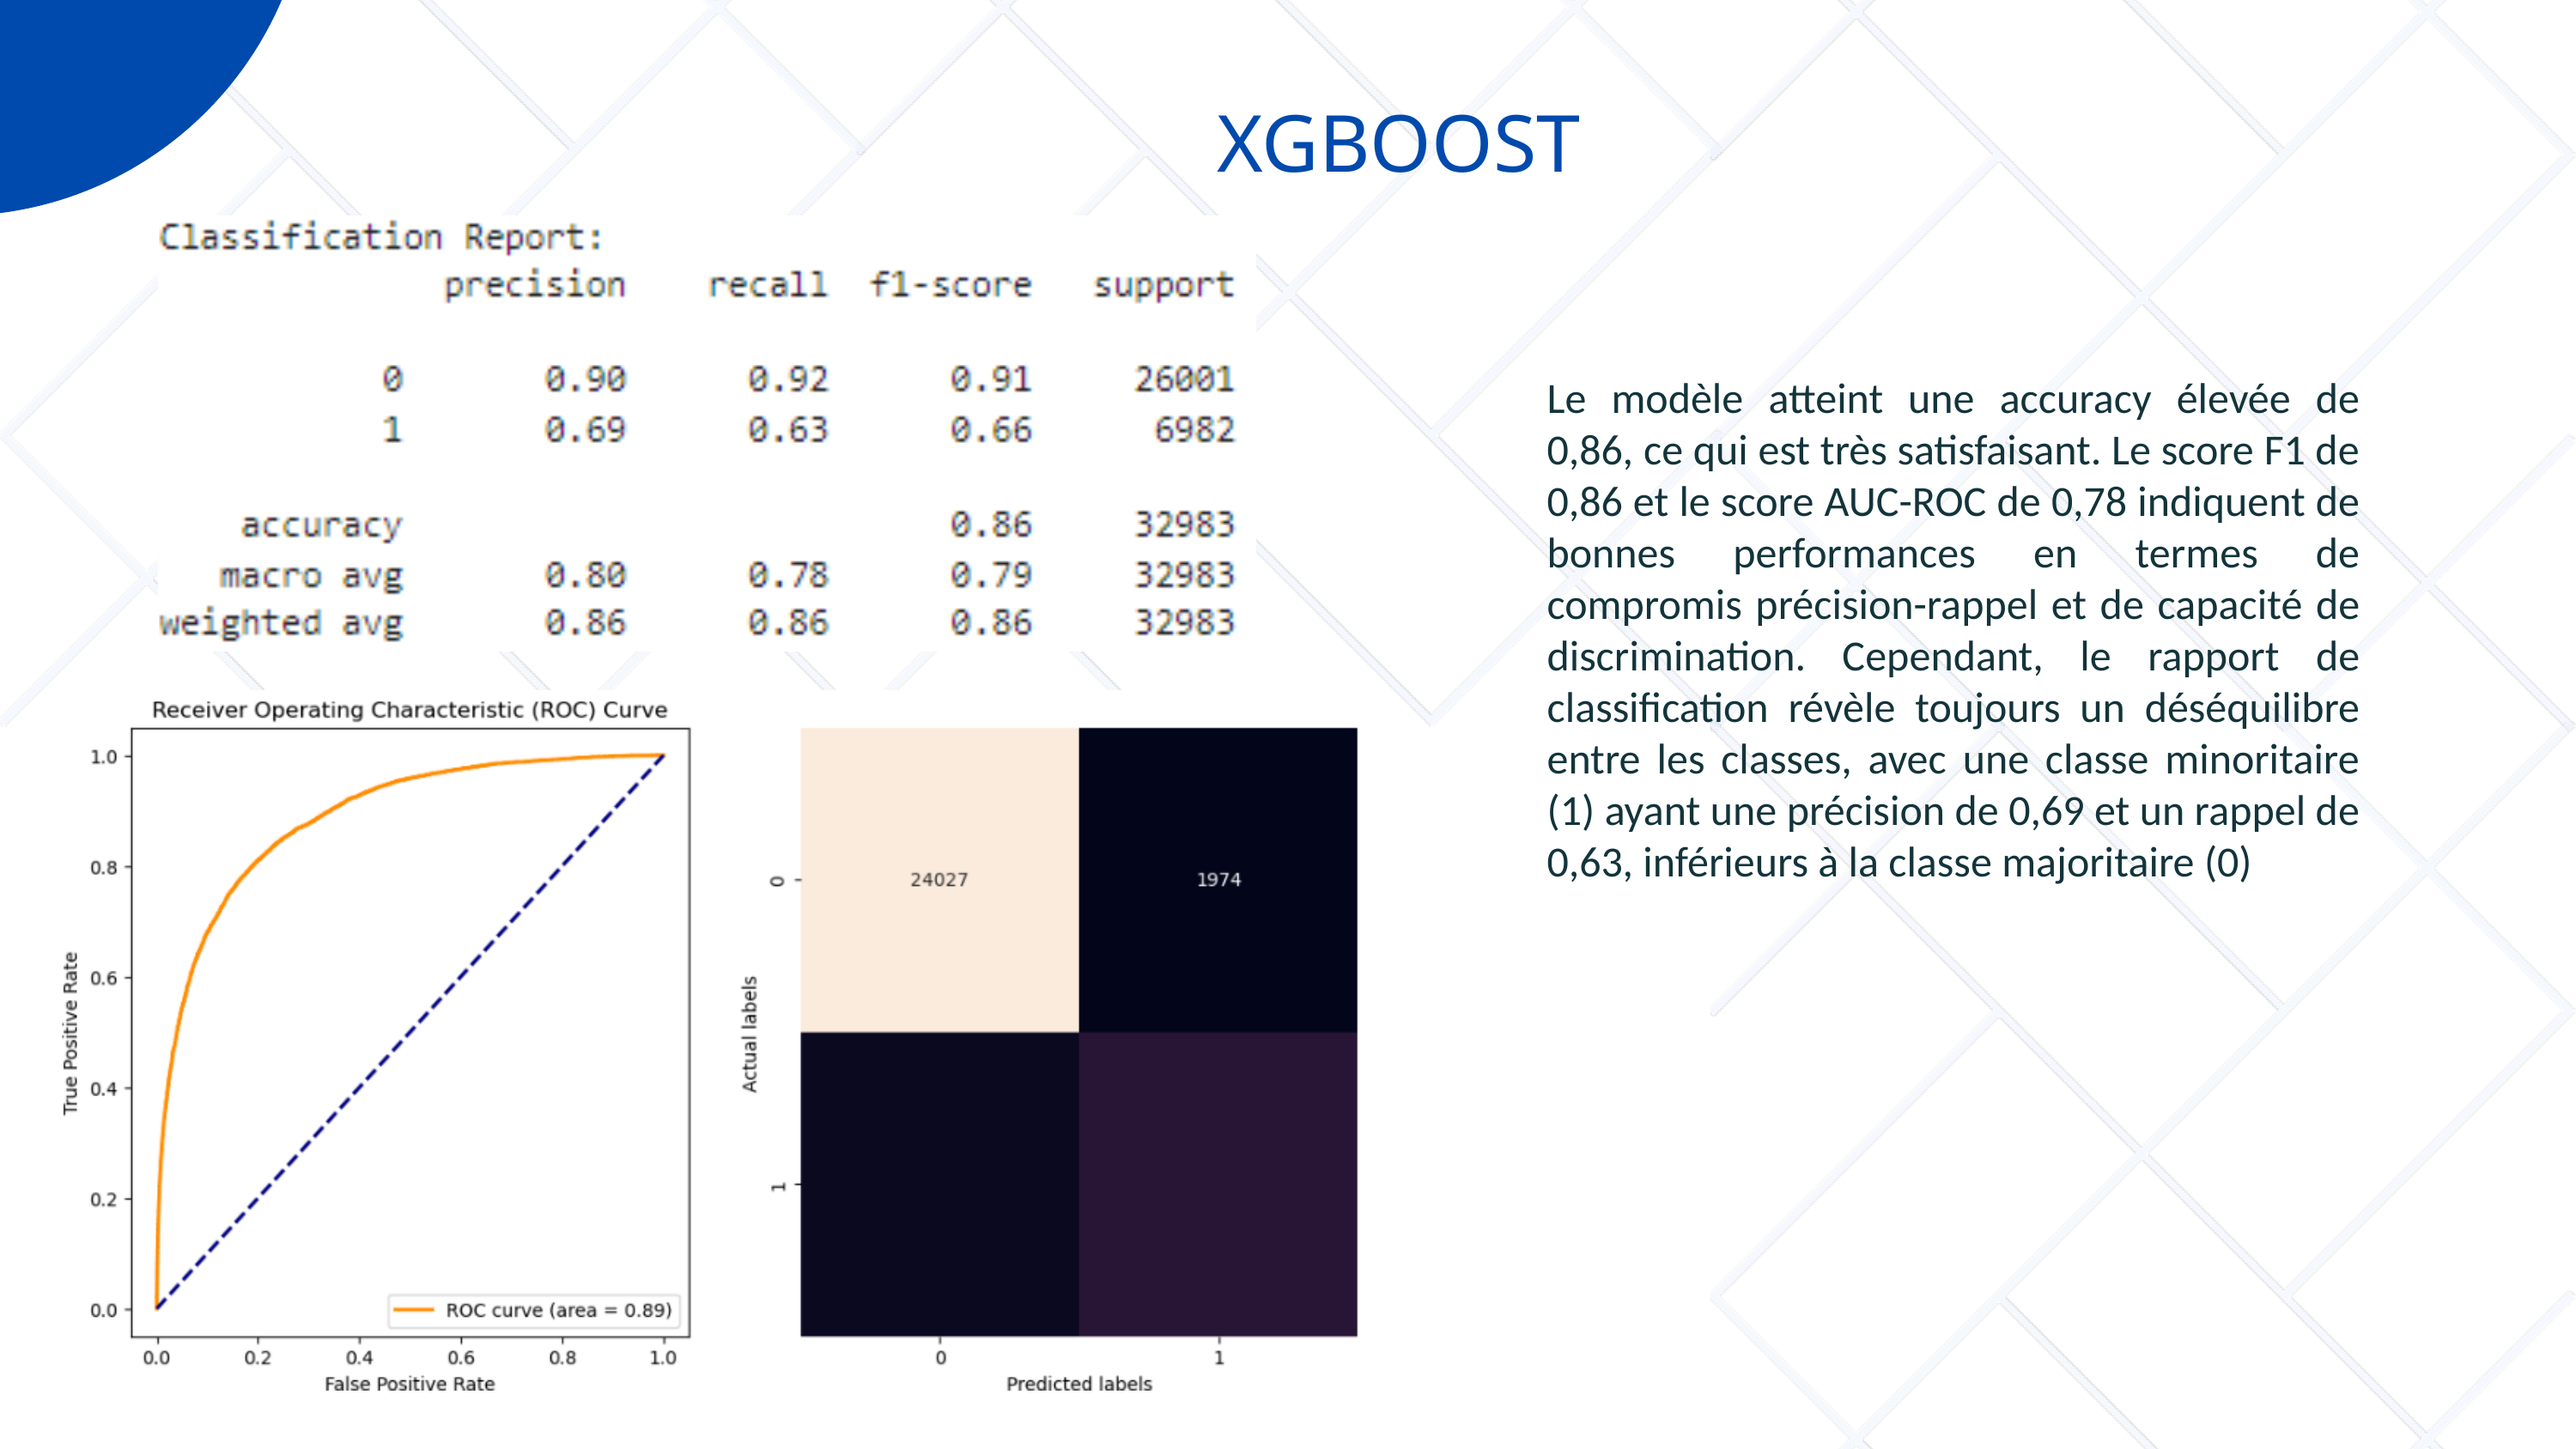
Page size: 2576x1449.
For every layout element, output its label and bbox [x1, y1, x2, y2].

text_box [0, 0, 311, 216]
picture [46, 690, 1364, 1391]
text_box [0, 0, 2576, 1449]
picture [158, 215, 1256, 652]
